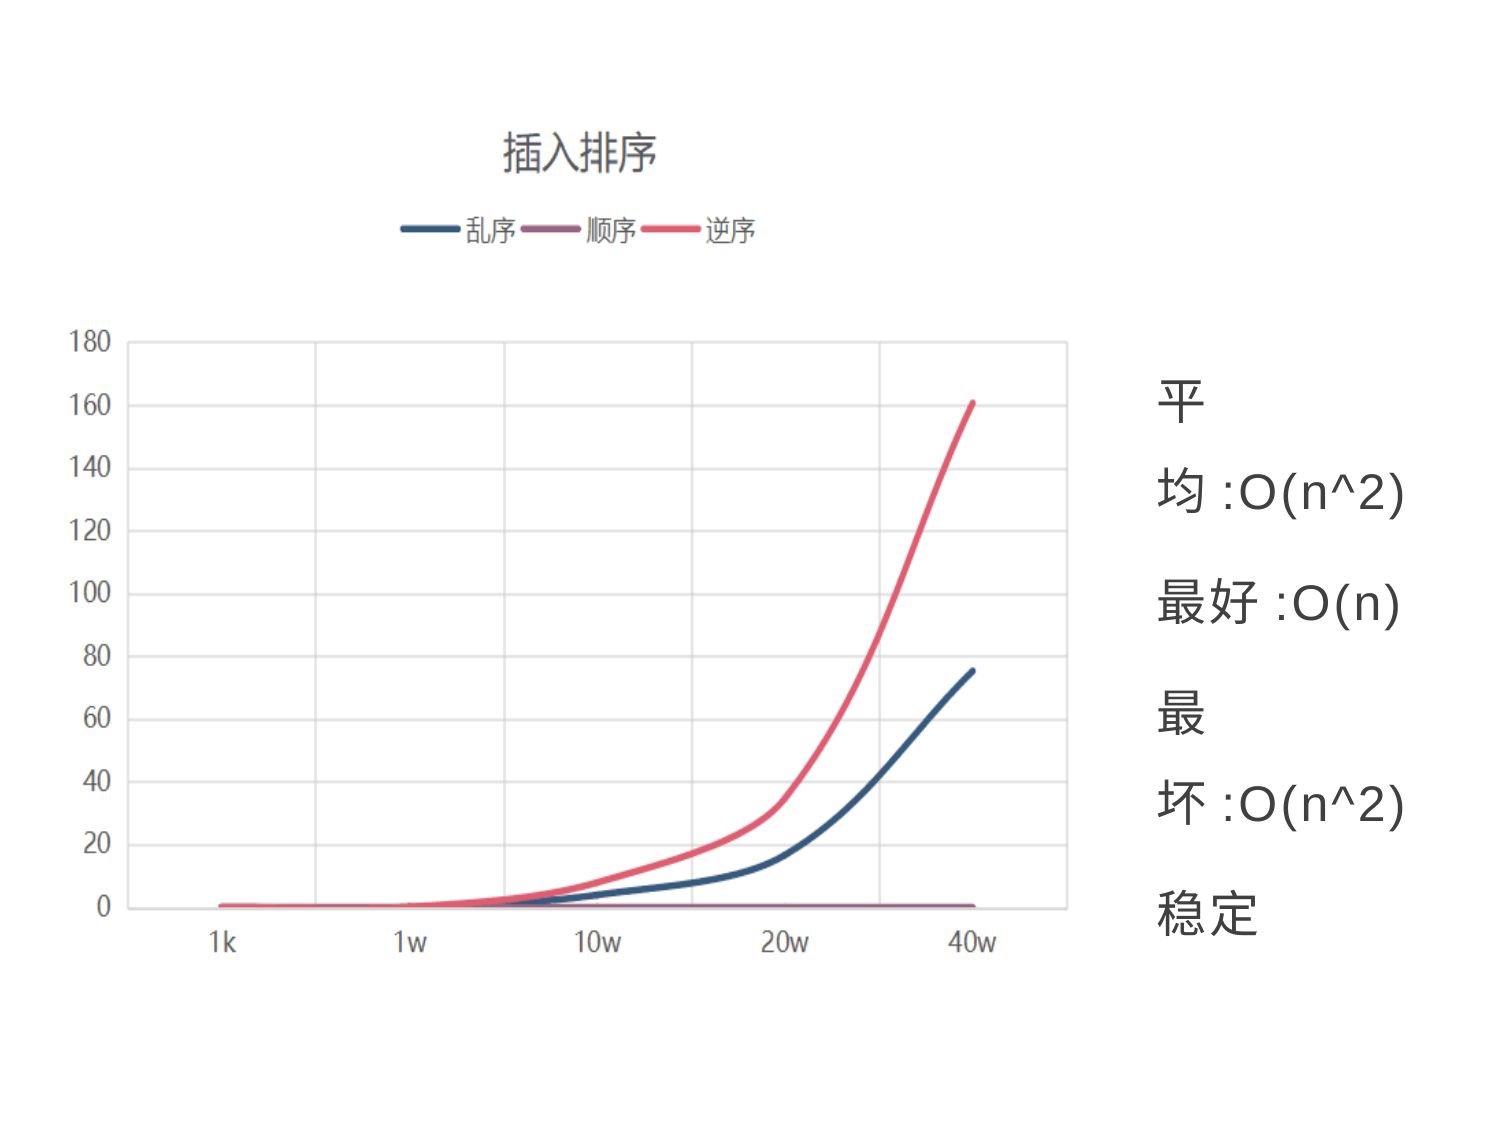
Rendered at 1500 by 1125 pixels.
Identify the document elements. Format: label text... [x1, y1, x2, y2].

picture [38, 119, 1110, 1017]
text_box 平均:O(n^2) 最好:O(n) 最坏:O(n^2) 稳定 [1139, 339, 1462, 786]
